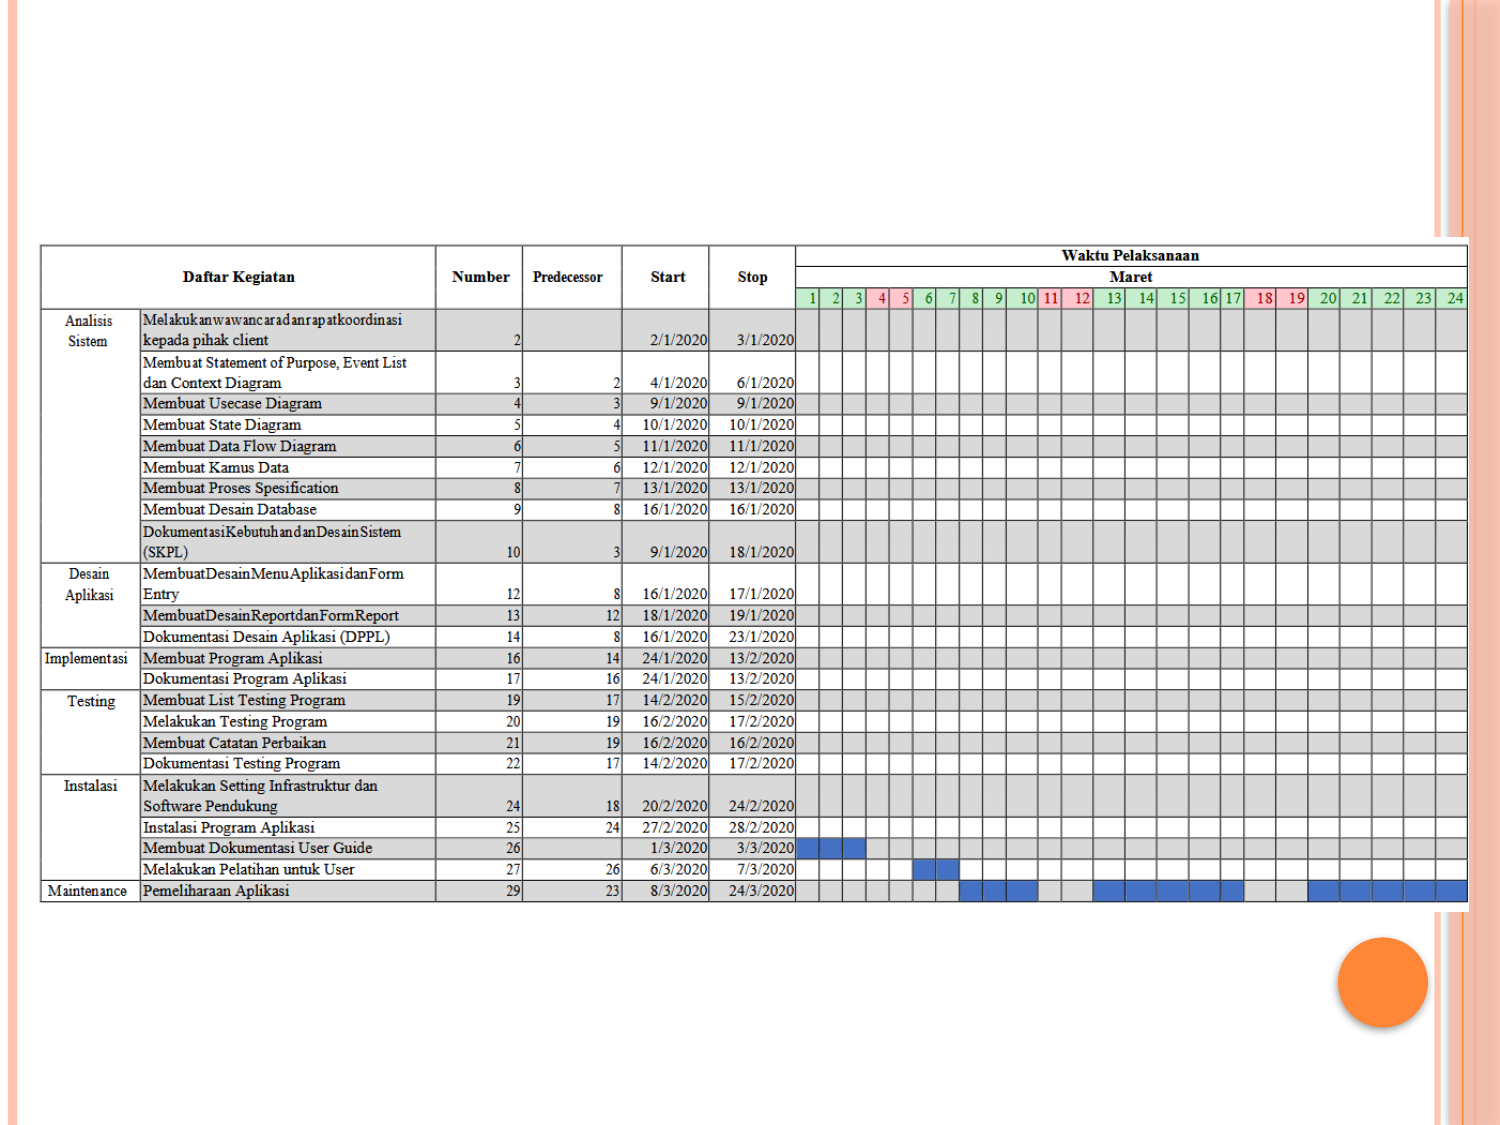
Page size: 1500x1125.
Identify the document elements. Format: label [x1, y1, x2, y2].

picture [30, 236, 1470, 912]
